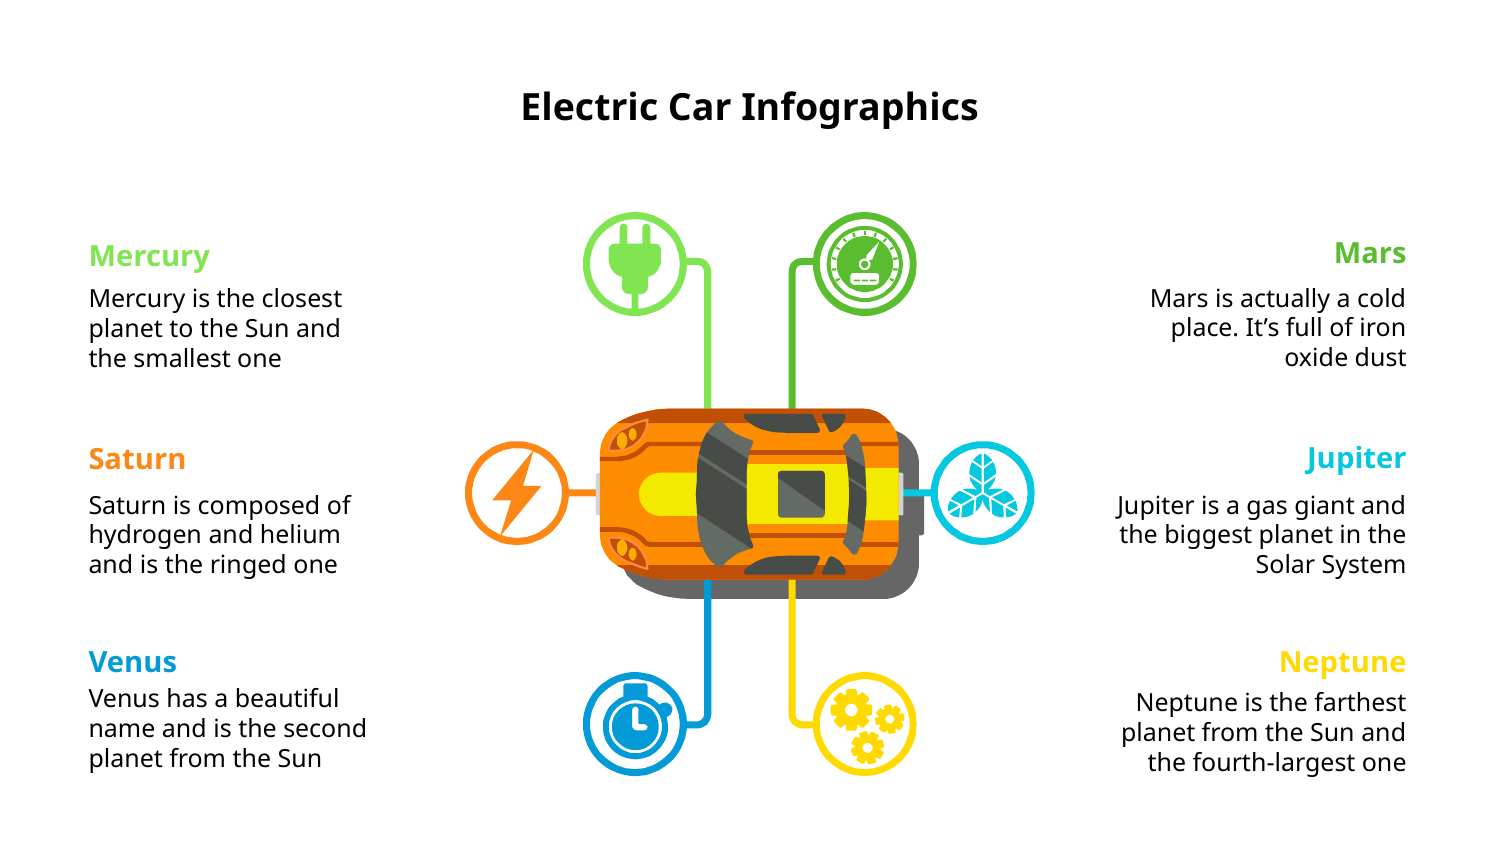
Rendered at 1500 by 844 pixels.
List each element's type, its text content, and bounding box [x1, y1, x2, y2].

text_box [611, 703, 659, 751]
text_box [992, 490, 1015, 505]
text_box [628, 547, 637, 561]
text_box [617, 539, 628, 557]
text_box [821, 413, 846, 433]
text_box [826, 226, 904, 303]
text_box [778, 479, 825, 518]
text_box [962, 477, 982, 497]
text_box [599, 441, 702, 462]
text_box [991, 499, 1004, 518]
text_box [969, 462, 982, 483]
text_box Mars is actually a cold place. It’s full of iron oxide dust [1105, 267, 1422, 361]
text_box [948, 500, 959, 512]
text_box [836, 235, 893, 292]
text_box [862, 521, 899, 542]
text_box [778, 470, 825, 511]
text_box [726, 424, 899, 450]
text_box [899, 472, 904, 516]
text_box [617, 432, 628, 449]
text_box [861, 441, 899, 447]
text_box [743, 555, 820, 575]
text_box [599, 423, 713, 456]
text_box Saturn is composed of hydrogen and helium and is the ringed one [73, 474, 390, 568]
text_box [743, 413, 820, 433]
text_box [850, 731, 884, 765]
text_box [616, 565, 892, 580]
text_box [607, 536, 649, 570]
text_box Neptune [1207, 623, 1422, 671]
text_box [950, 490, 973, 505]
text_box [748, 456, 847, 464]
text_box [865, 467, 899, 521]
text_box [861, 260, 869, 268]
text_box [1006, 500, 1018, 512]
text_box [610, 421, 646, 450]
text_box [707, 420, 754, 458]
text_box [904, 441, 1035, 546]
text_box Jupiter is a gas giant and the biggest planet in the Solar System [1095, 474, 1422, 568]
text_box [599, 527, 702, 547]
text_box [712, 580, 788, 599]
text_box [749, 450, 846, 456]
text_box [961, 499, 975, 518]
text_box [583, 580, 712, 777]
text_box [796, 497, 925, 599]
text_box [846, 455, 866, 488]
text_box [698, 432, 749, 485]
text_box Saturn [73, 420, 289, 483]
text_box Jupiter [1207, 418, 1422, 474]
text_box [875, 704, 905, 734]
text_box [1005, 507, 1017, 518]
text_box Venus has a beautiful name and is the second planet from the Sun [73, 680, 390, 775]
text_box [975, 494, 991, 512]
text_box [788, 580, 917, 777]
text_box [603, 683, 673, 760]
text_box [830, 689, 873, 731]
text_box [788, 211, 917, 408]
text_box [747, 464, 847, 524]
text_box [825, 467, 849, 521]
text_box [599, 447, 700, 542]
text_box [748, 524, 847, 533]
text_box Venus [73, 623, 289, 687]
text_box [973, 453, 982, 467]
text_box [861, 542, 899, 547]
text_box Mercury is the closest planet to the Sun and the smallest one [73, 267, 390, 362]
text_box [983, 462, 997, 483]
text_box Neptune is the farthest planet from the Sun and the fourth-largest one [1095, 671, 1422, 775]
text_box [583, 211, 712, 408]
title Electric Car Infographics [75, 67, 1425, 147]
text_box [725, 539, 899, 565]
text_box [983, 453, 993, 467]
text_box [465, 441, 595, 546]
text_box [949, 507, 961, 518]
text_box [843, 521, 864, 555]
text_box [628, 428, 637, 441]
text_box [610, 538, 646, 568]
text_box [983, 477, 1003, 497]
text_box [896, 430, 919, 489]
text_box [624, 570, 704, 599]
text_box [821, 556, 846, 575]
text_box [599, 532, 714, 565]
text_box [843, 433, 866, 467]
text_box [638, 472, 697, 516]
text_box [695, 457, 754, 549]
text_box Mercury [73, 216, 289, 280]
text_box [863, 447, 899, 467]
text_box [616, 408, 892, 424]
text_box [607, 418, 649, 452]
text_box [696, 512, 750, 568]
text_box Mars [1207, 214, 1422, 277]
text_box [847, 479, 867, 532]
text_box [750, 533, 845, 539]
text_box [595, 472, 599, 516]
